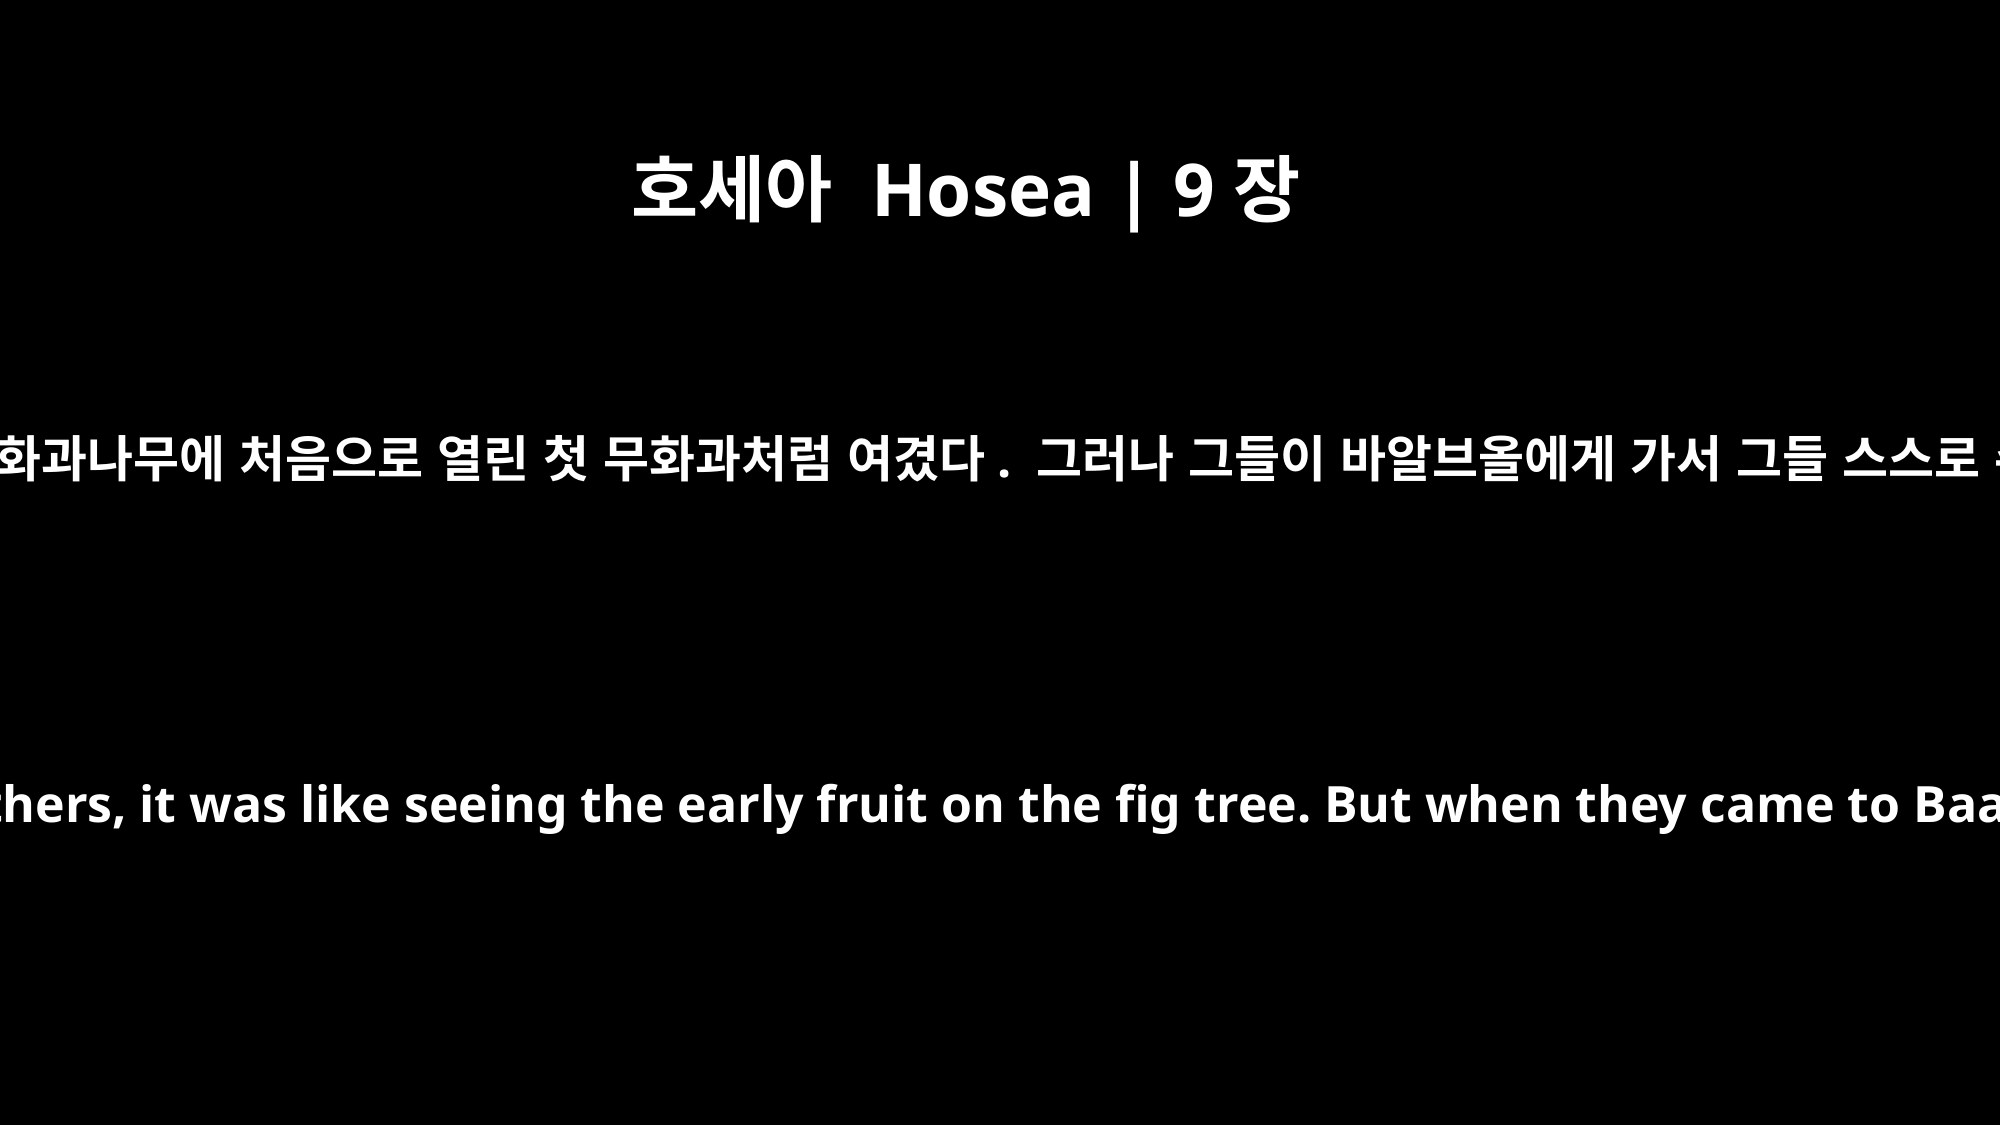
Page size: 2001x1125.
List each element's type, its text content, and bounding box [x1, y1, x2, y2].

text_box 10 “마치 광야에서 만난 포도송이처럼 내가 이스라엘을 발견했다. 내가 너희 조상들을 무화과나무에 처음으로 열린 첫 무화과처럼 여겼다. 그러나 그들이 바알브올에게 가서 그들 스스로 수치스러운 것에게 바쳤고 그들이 사랑했던 그것들만큼이나 혐오스러운 것이 됐다. [0, 359, 2000, 495]
text_box 호세아 Hosea | 9장 [616, 136, 1316, 239]
text_box "When I found Israel, it was like finding grapes in the desert; when I saw your fathers, it was like seeing the early fruit on the fig tree. But when they came to Baal Peor, they consecrated themselves to that shameful idol and became as vile as the thing they loved. [0, 764, 2000, 900]
